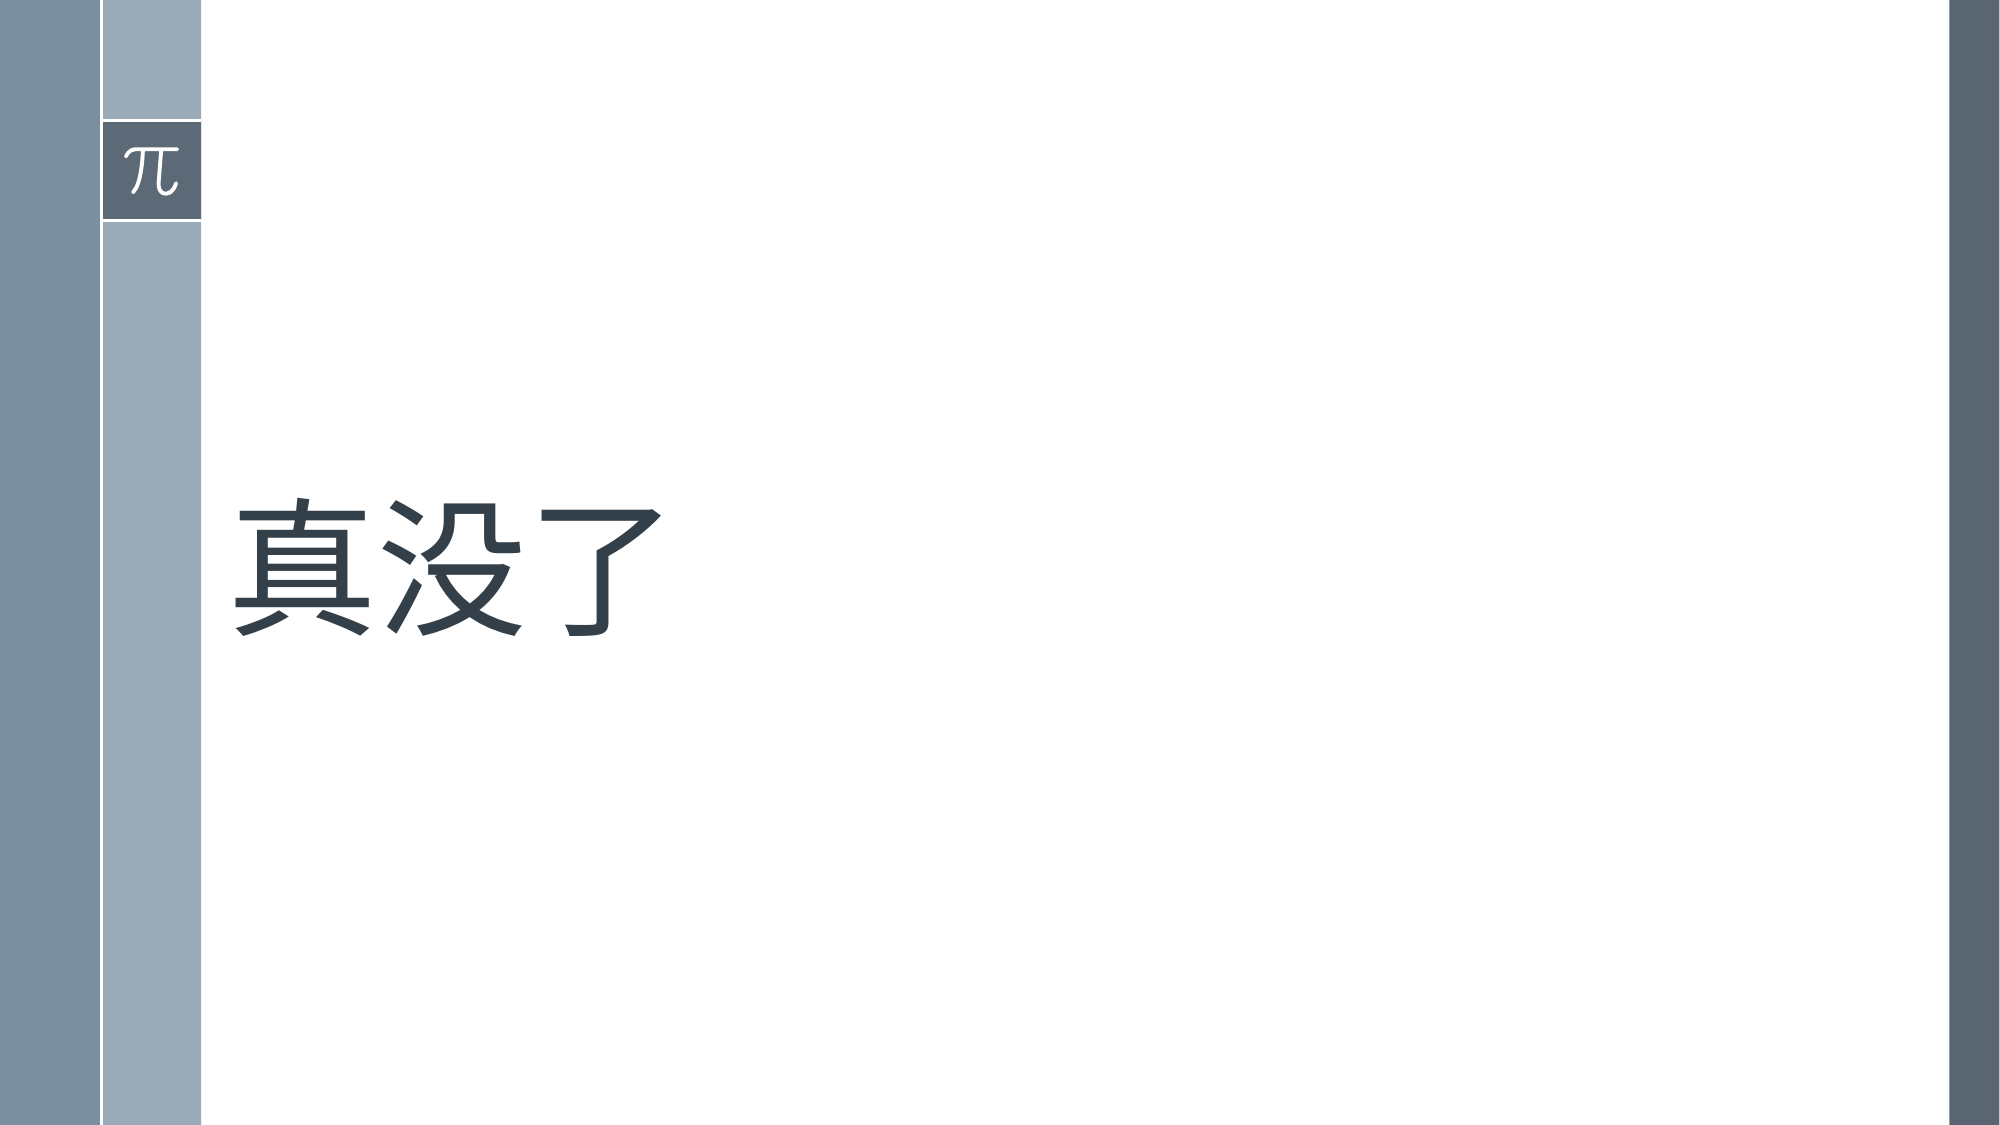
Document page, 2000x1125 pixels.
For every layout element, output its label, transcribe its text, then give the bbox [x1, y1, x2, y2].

title 真没了 [212, 460, 1817, 665]
